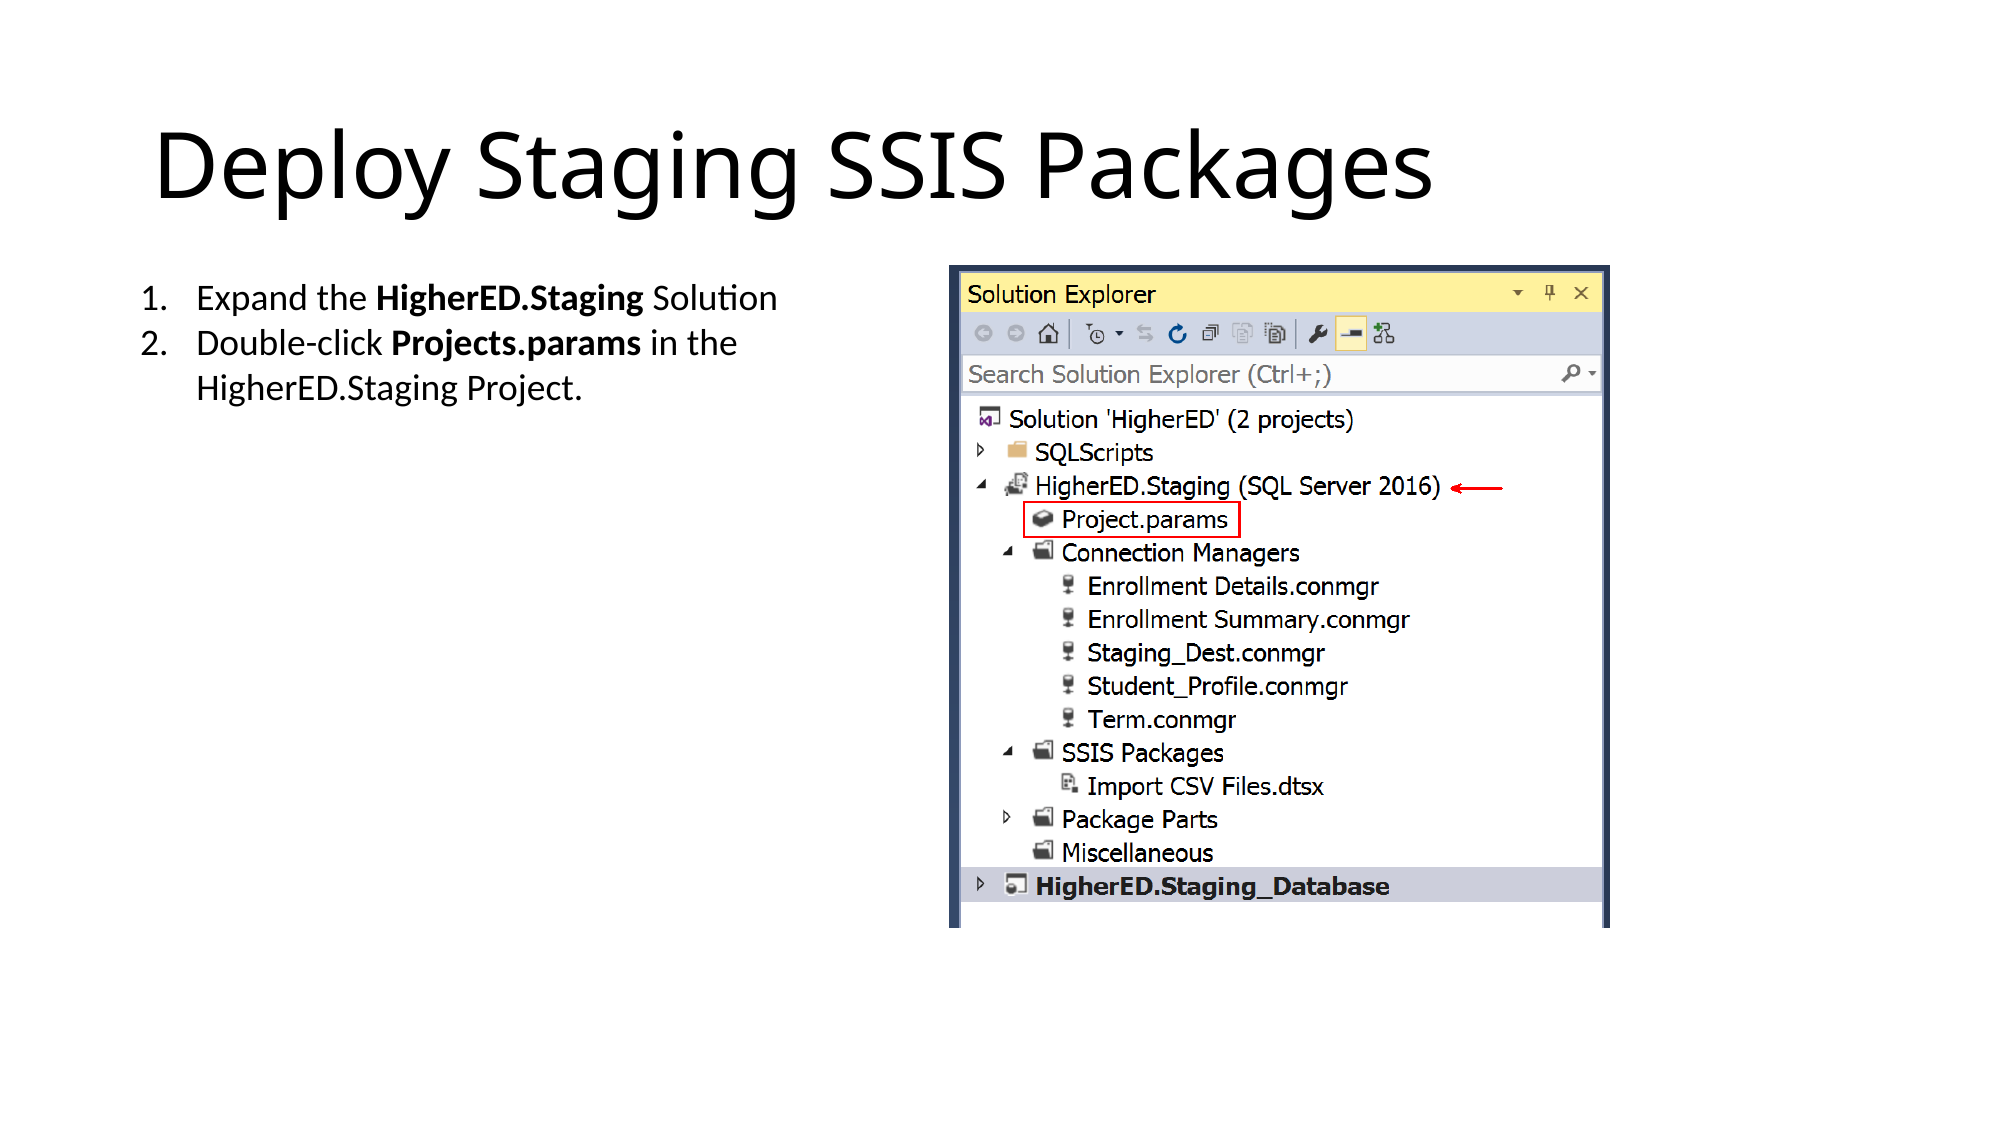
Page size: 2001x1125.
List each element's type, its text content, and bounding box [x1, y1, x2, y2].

picture [948, 265, 1610, 928]
text_box Expand the HigherED.Staging Solution Double-click Projects.params in the HigherED.Staging Project. [125, 265, 922, 416]
title Deploy Staging SSIS Packages [137, 59, 1863, 278]
